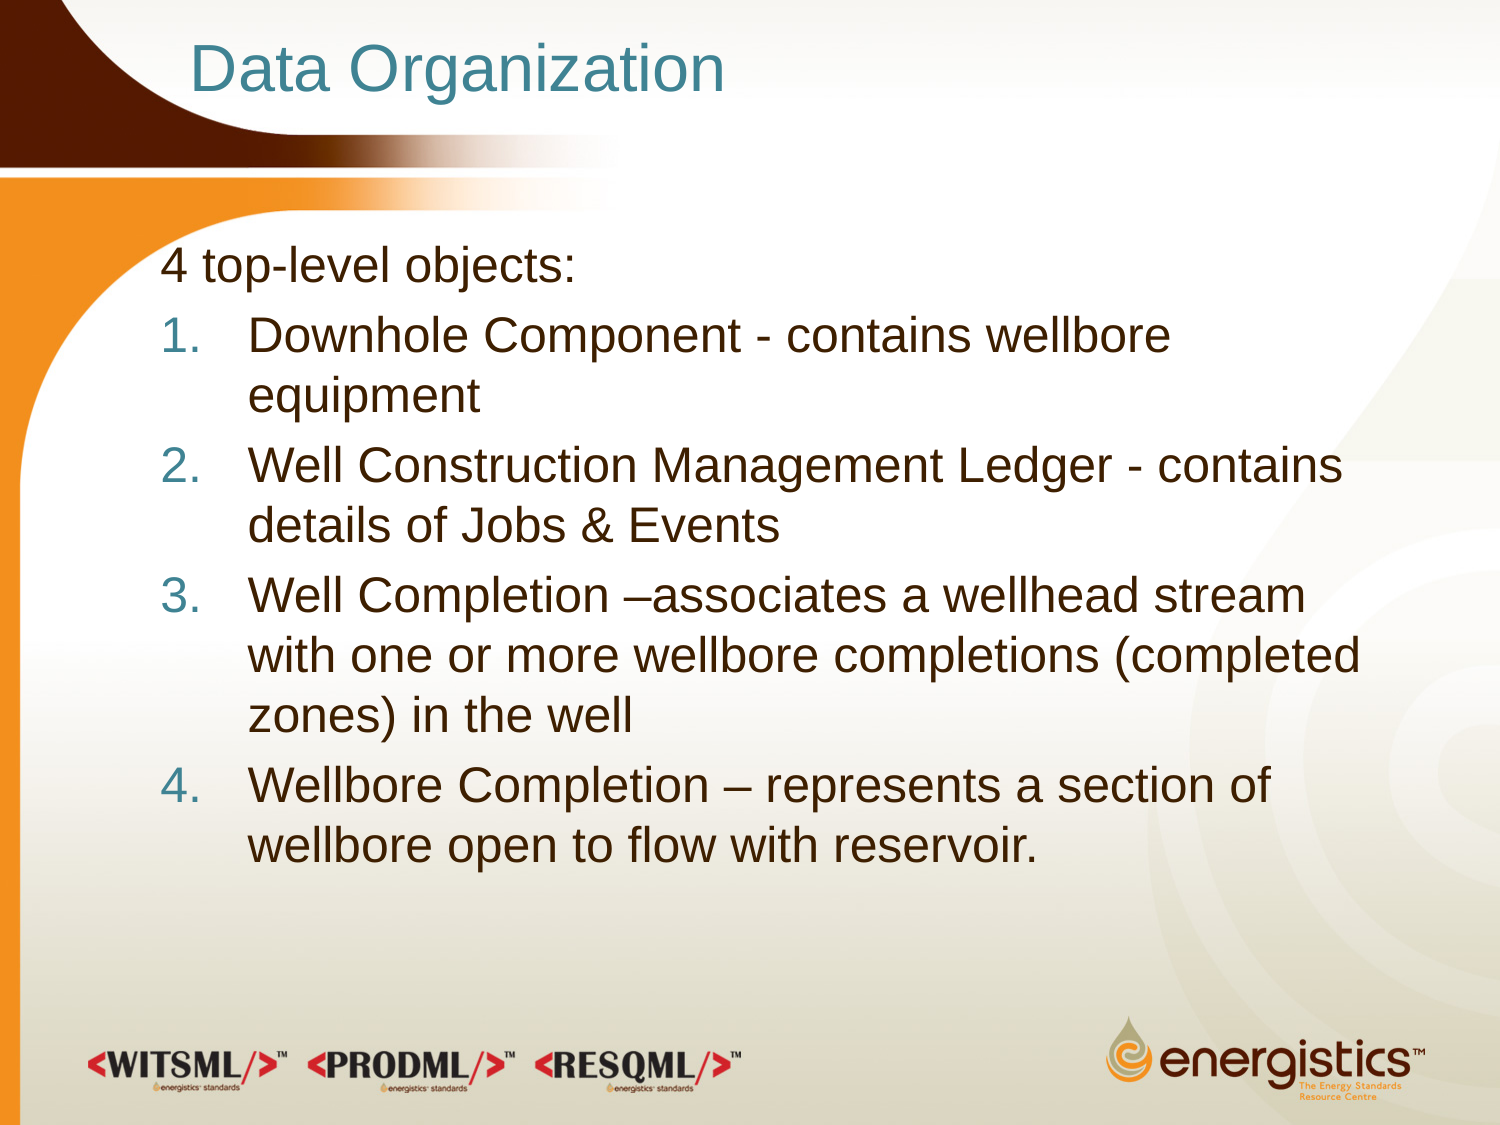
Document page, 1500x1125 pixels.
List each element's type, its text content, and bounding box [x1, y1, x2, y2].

list 4 top-level objects: Downhole Component - contains wellbore equipment Well Construction Management Ledger - contains details of Jobs & Events Well Completion –associates a wellhead stream with one or more wellbore completions (completed zones) in the well Wellbore Completion – represents a section of wellbore open to flow with reservoir. [145, 224, 1420, 950]
title Data Organization [174, 12, 1425, 118]
picture [0, 0, 1500, 1125]
